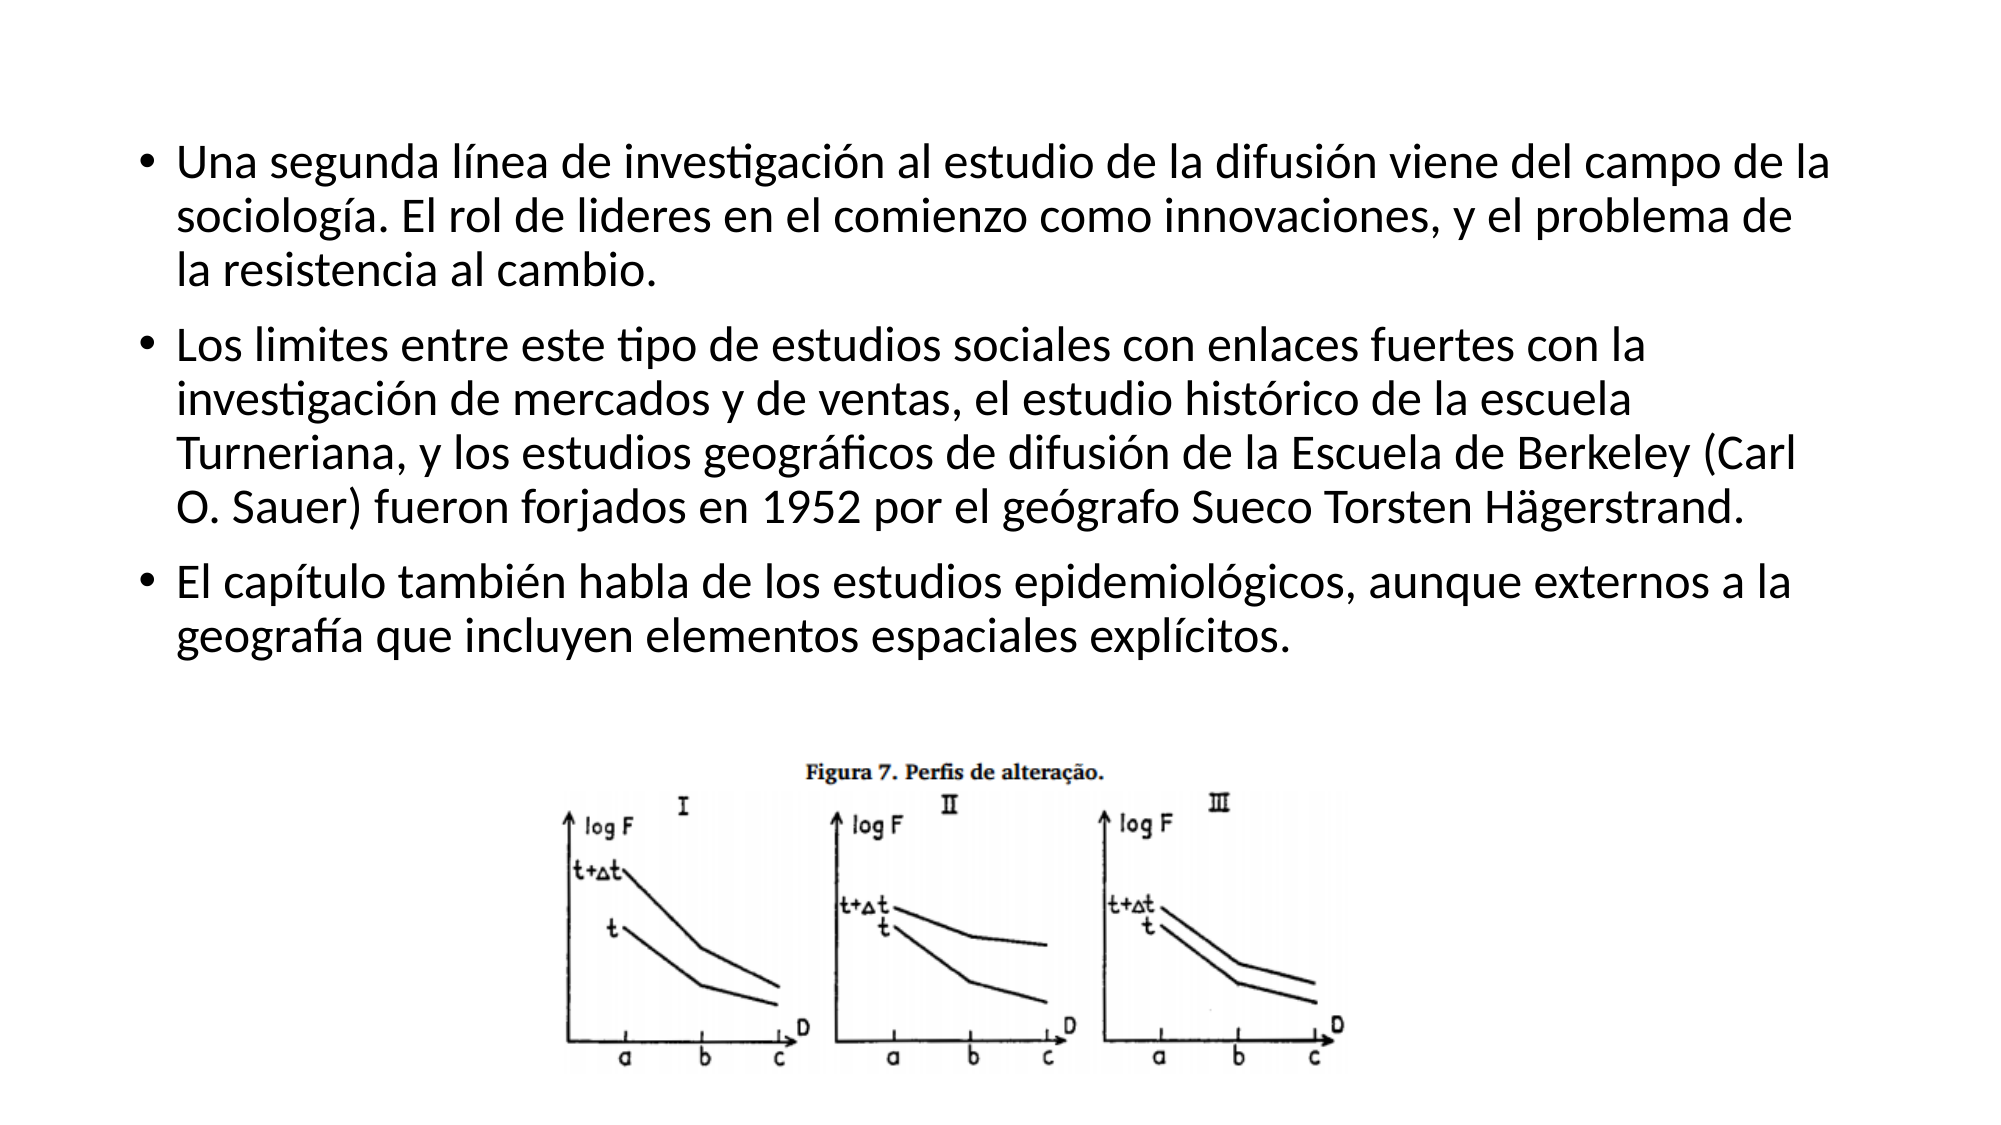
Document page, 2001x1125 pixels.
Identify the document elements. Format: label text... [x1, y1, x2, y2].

picture [467, 758, 1505, 1093]
list Una segunda línea de investigación al estudio de la difusión viene del campo de la sociología. El rol de lideres en el comienzo como innovaciones, y el problema de la resistencia al cambio. Los limites entre este tipo de estudios sociales con enlaces fuertes con la investigación de mercados y de ventas, el estudio histórico de la escuela Turneriana, y los estudios geográficos de difusión de la Escuela de Berkeley (Carl O. Sauer) fueron forjados en 1952 por el geógrafo Sueco Torsten Hägerstrand. El capítulo también habla de los estudios epidemiológicos, aunque externos a la geografía que incluyen elementos espaciales explícitos. [123, 128, 1849, 843]
